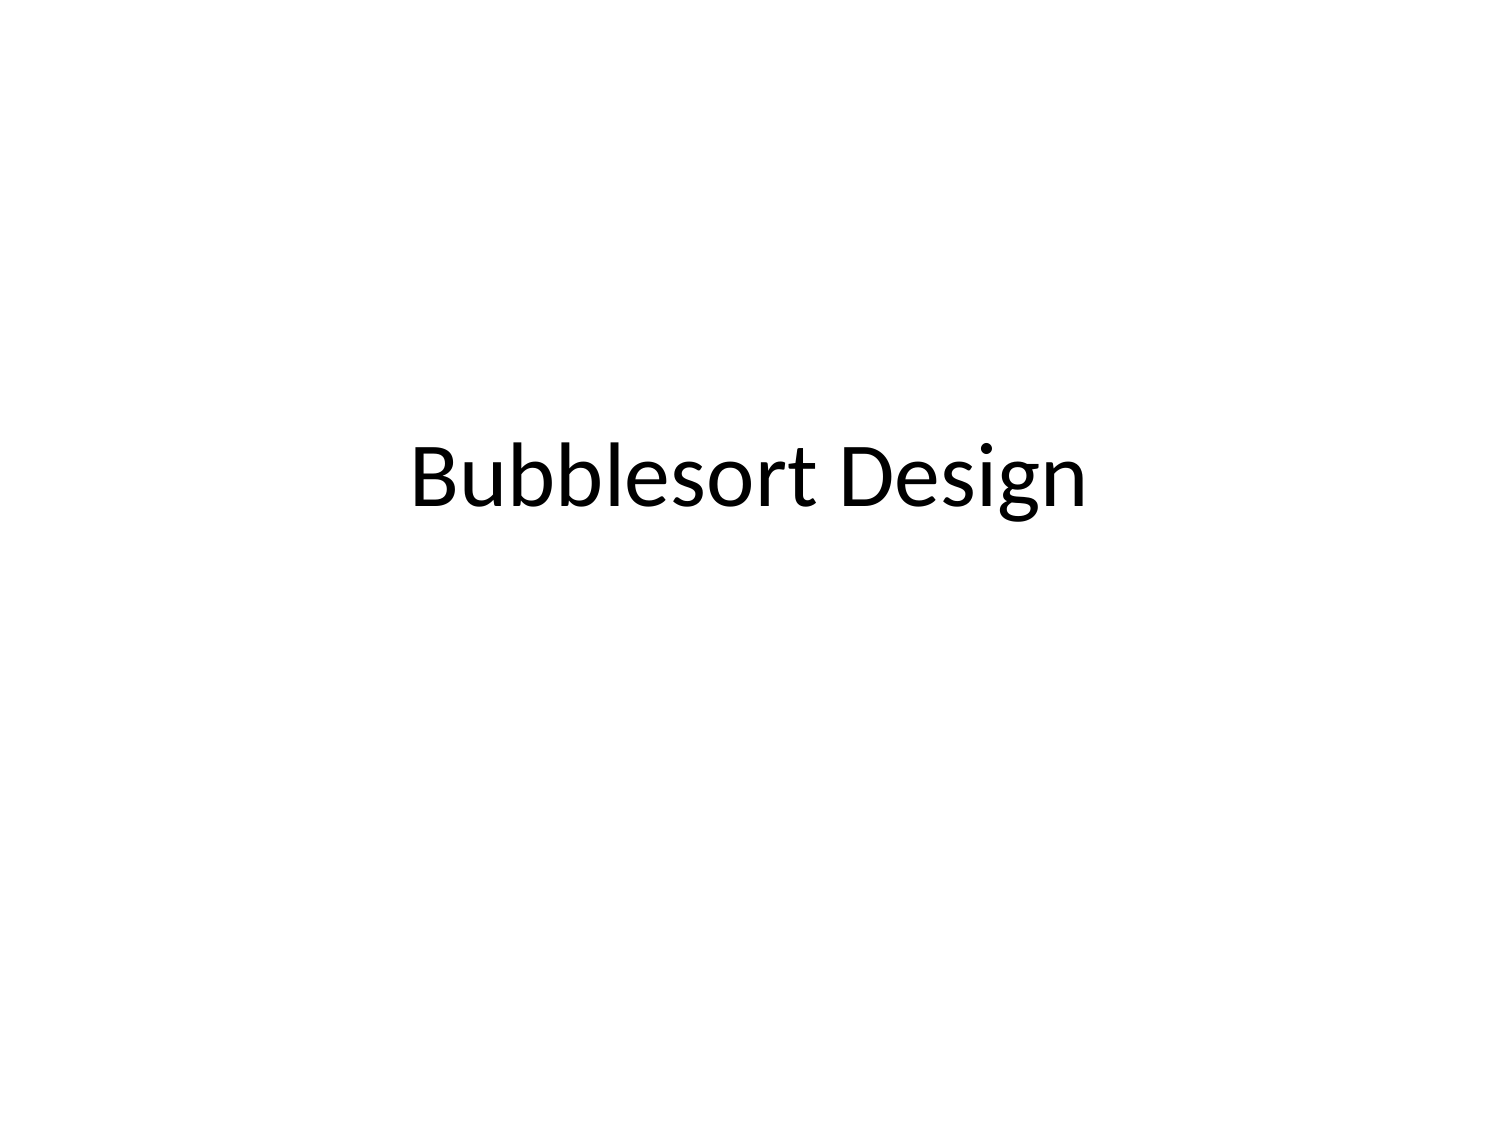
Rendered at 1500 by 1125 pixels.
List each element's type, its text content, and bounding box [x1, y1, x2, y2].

title Bubblesort Design [112, 349, 1388, 591]
